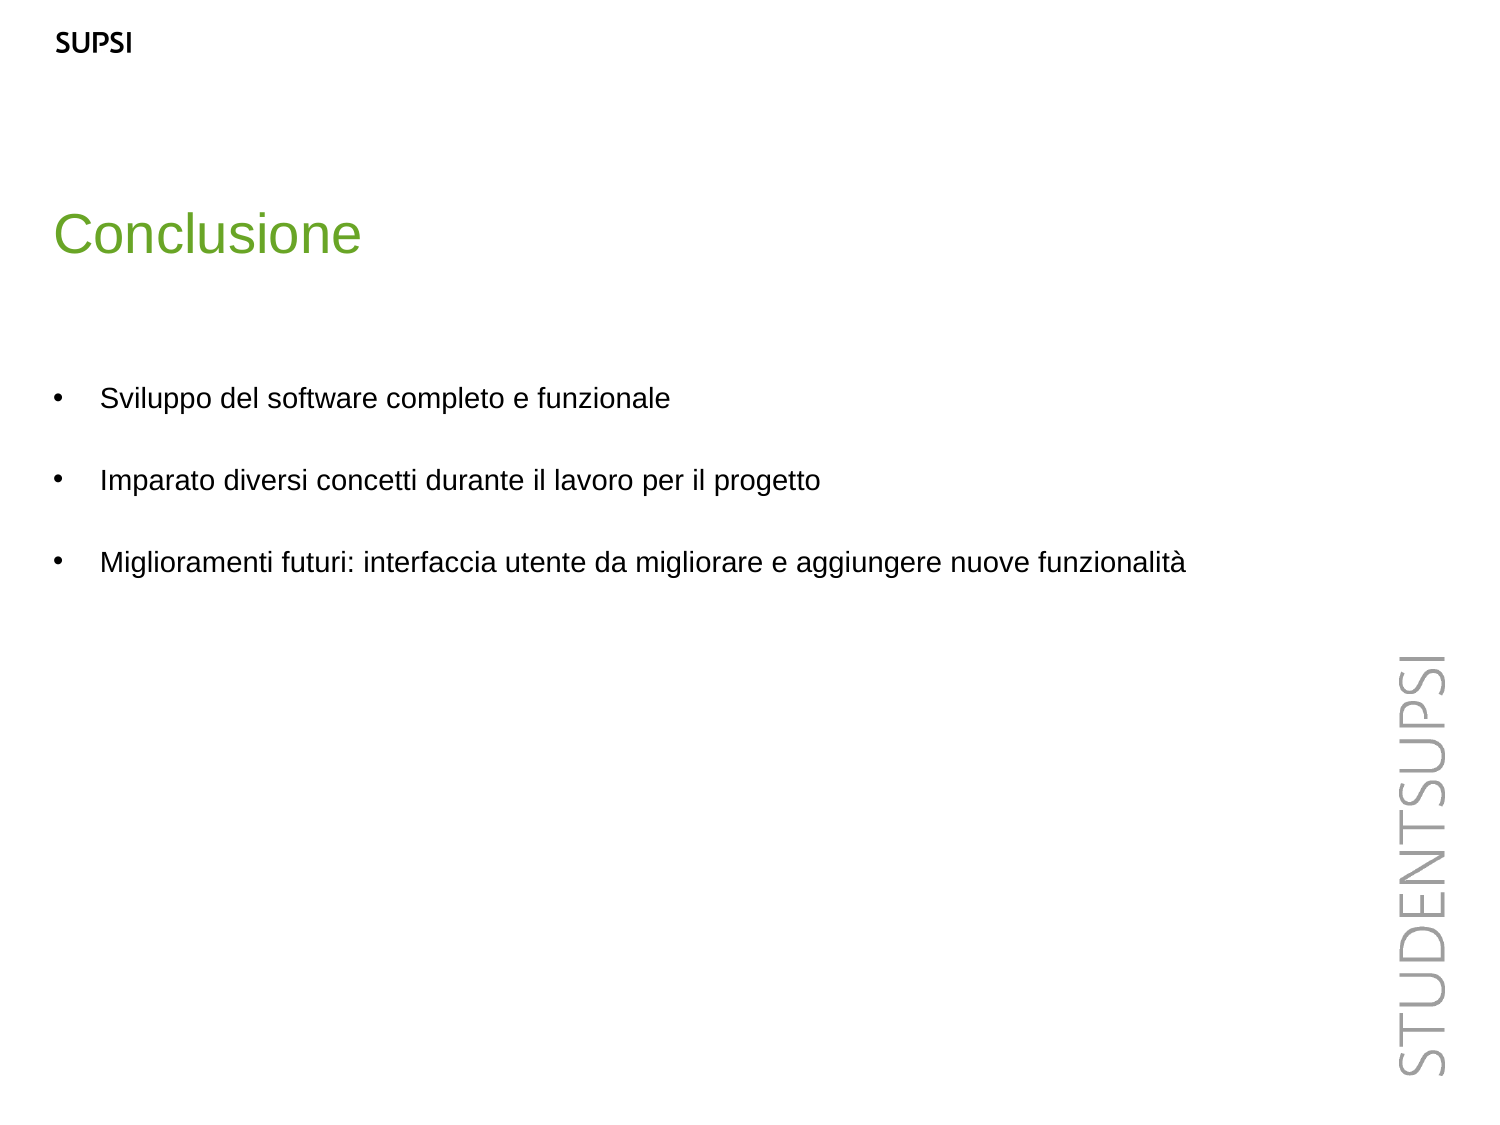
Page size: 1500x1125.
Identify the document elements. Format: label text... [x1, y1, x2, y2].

list Sviluppo del software completo e funzionale Imparato diversi concetti durante il lavoro per il progetto Miglioramenti futuri: interfaccia utente da migliorare e aggiungere nuove funzionalità [53, 379, 1329, 1077]
picture [56, 30, 134, 53]
list Conclusione [53, 197, 1341, 350]
picture [1399, 657, 1445, 1076]
